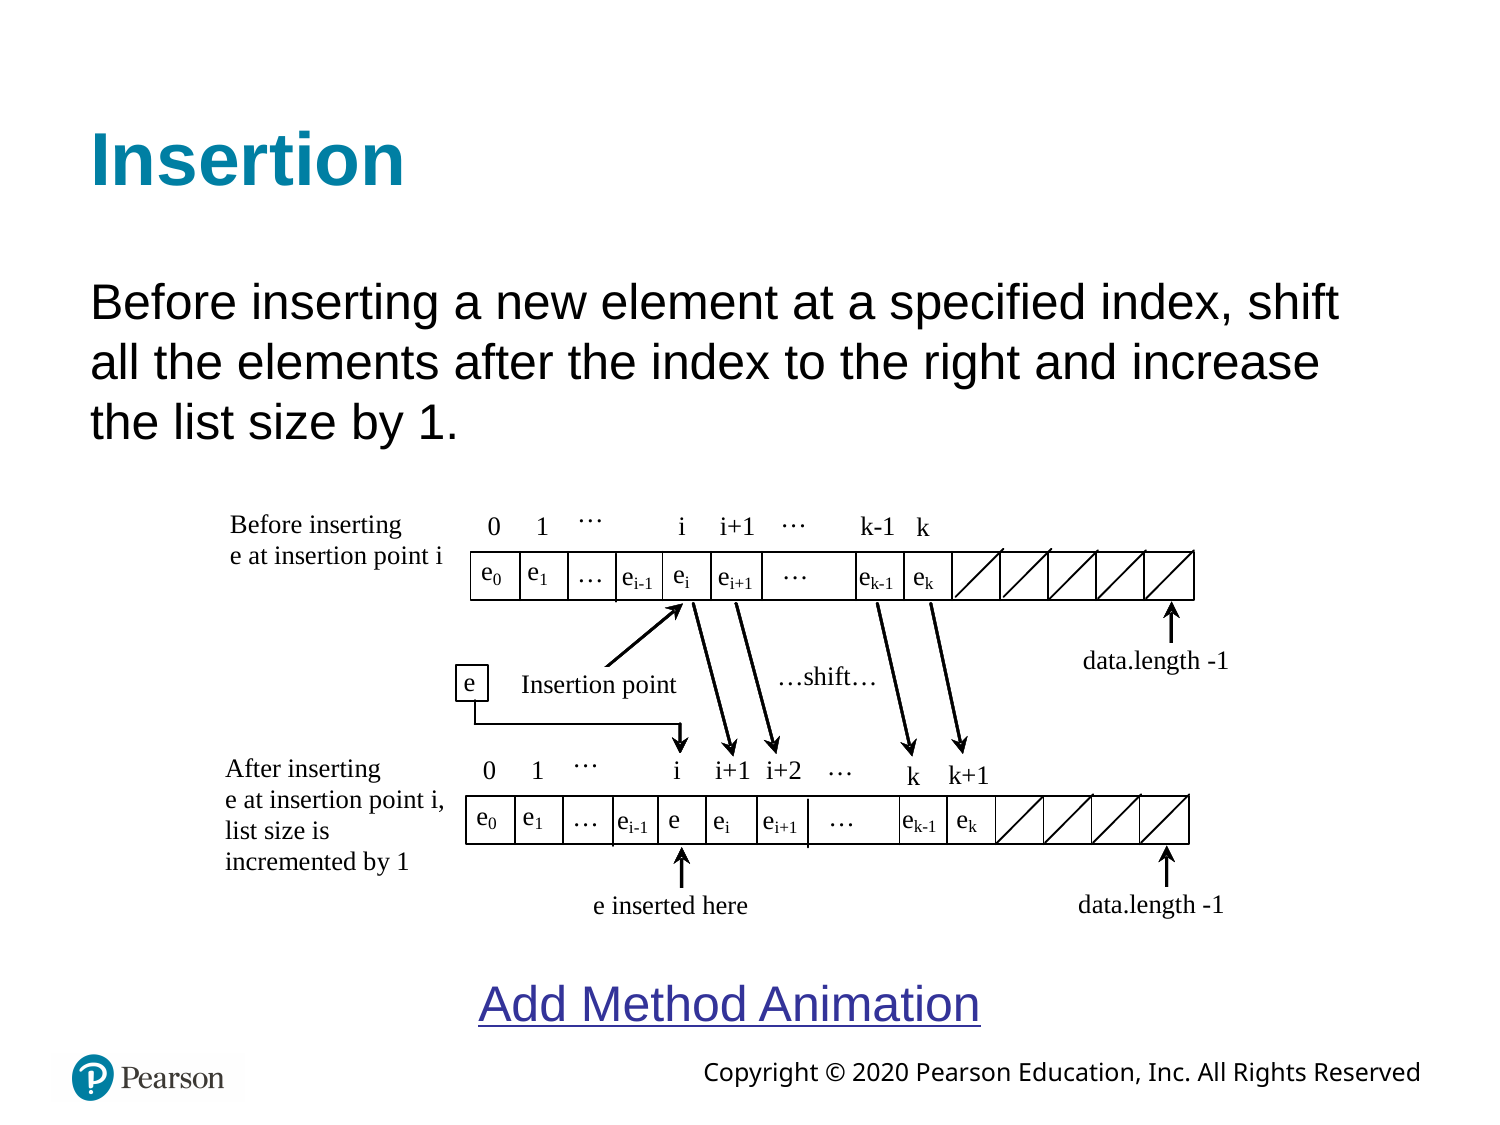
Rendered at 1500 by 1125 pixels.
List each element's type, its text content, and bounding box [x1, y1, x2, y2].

list Before inserting a new element at a specified index, shift all the elements after the index to the right and increase the list size by 1. [75, 254, 1394, 455]
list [215, 477, 1273, 935]
title Insertion [75, 35, 1425, 216]
list Add Method Animation [463, 956, 1006, 1041]
picture [51, 1053, 245, 1102]
